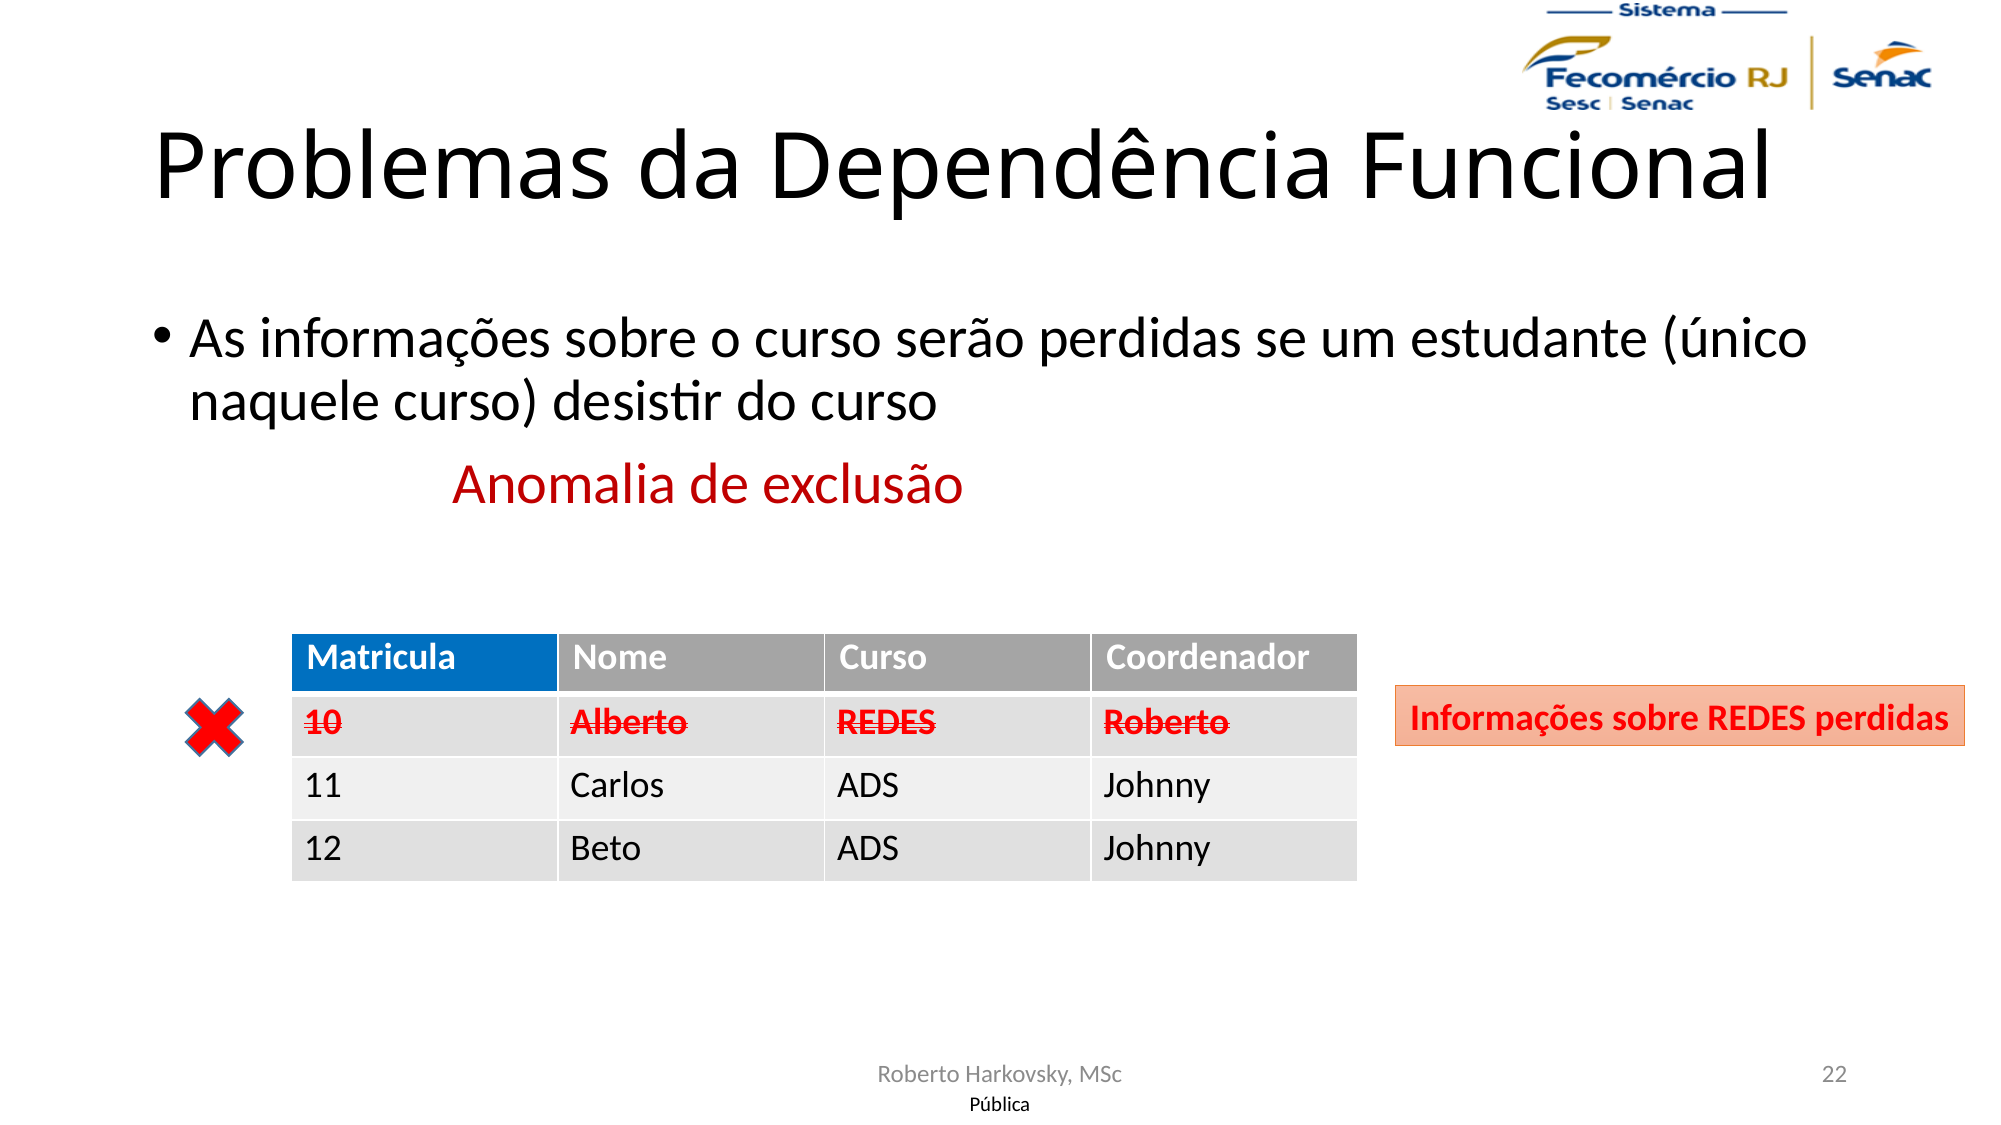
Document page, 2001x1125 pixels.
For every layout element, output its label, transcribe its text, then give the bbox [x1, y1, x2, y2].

table_cell ADS [825, 758, 1090, 819]
table_cell REDES [825, 697, 1090, 756]
table_header Matricula [292, 634, 557, 691]
text_box Informações sobre REDES perdidas [1395, 685, 1965, 746]
table_cell 12 [292, 821, 557, 881]
table_cell 11 [292, 758, 557, 819]
table_header Nome [559, 634, 824, 691]
footer Roberto Harkovsky, MSc [662, 1042, 1338, 1103]
table_cell Johnny [1092, 758, 1357, 819]
table_header Curso [825, 634, 1090, 691]
title Problemas da Dependência Funcional [137, 59, 1863, 278]
table_cell Alberto [559, 697, 824, 756]
slide_number 22 [1412, 1042, 1863, 1103]
table_header Coordenador [1092, 634, 1357, 691]
table_cell Beto [559, 821, 824, 881]
table_cell ADS [825, 821, 1090, 881]
table_cell Carlos [559, 758, 824, 819]
table_cell Roberto [1092, 697, 1357, 756]
list As informações sobre o curso serão perdidas se um estudante (único naquele curso) desistir do curso Anomalia de exclusão [137, 299, 1863, 1014]
table_cell 10 [292, 697, 557, 756]
text_box [184, 697, 245, 758]
table_cell Johnny [1092, 821, 1357, 881]
picture [1522, 3, 1961, 110]
